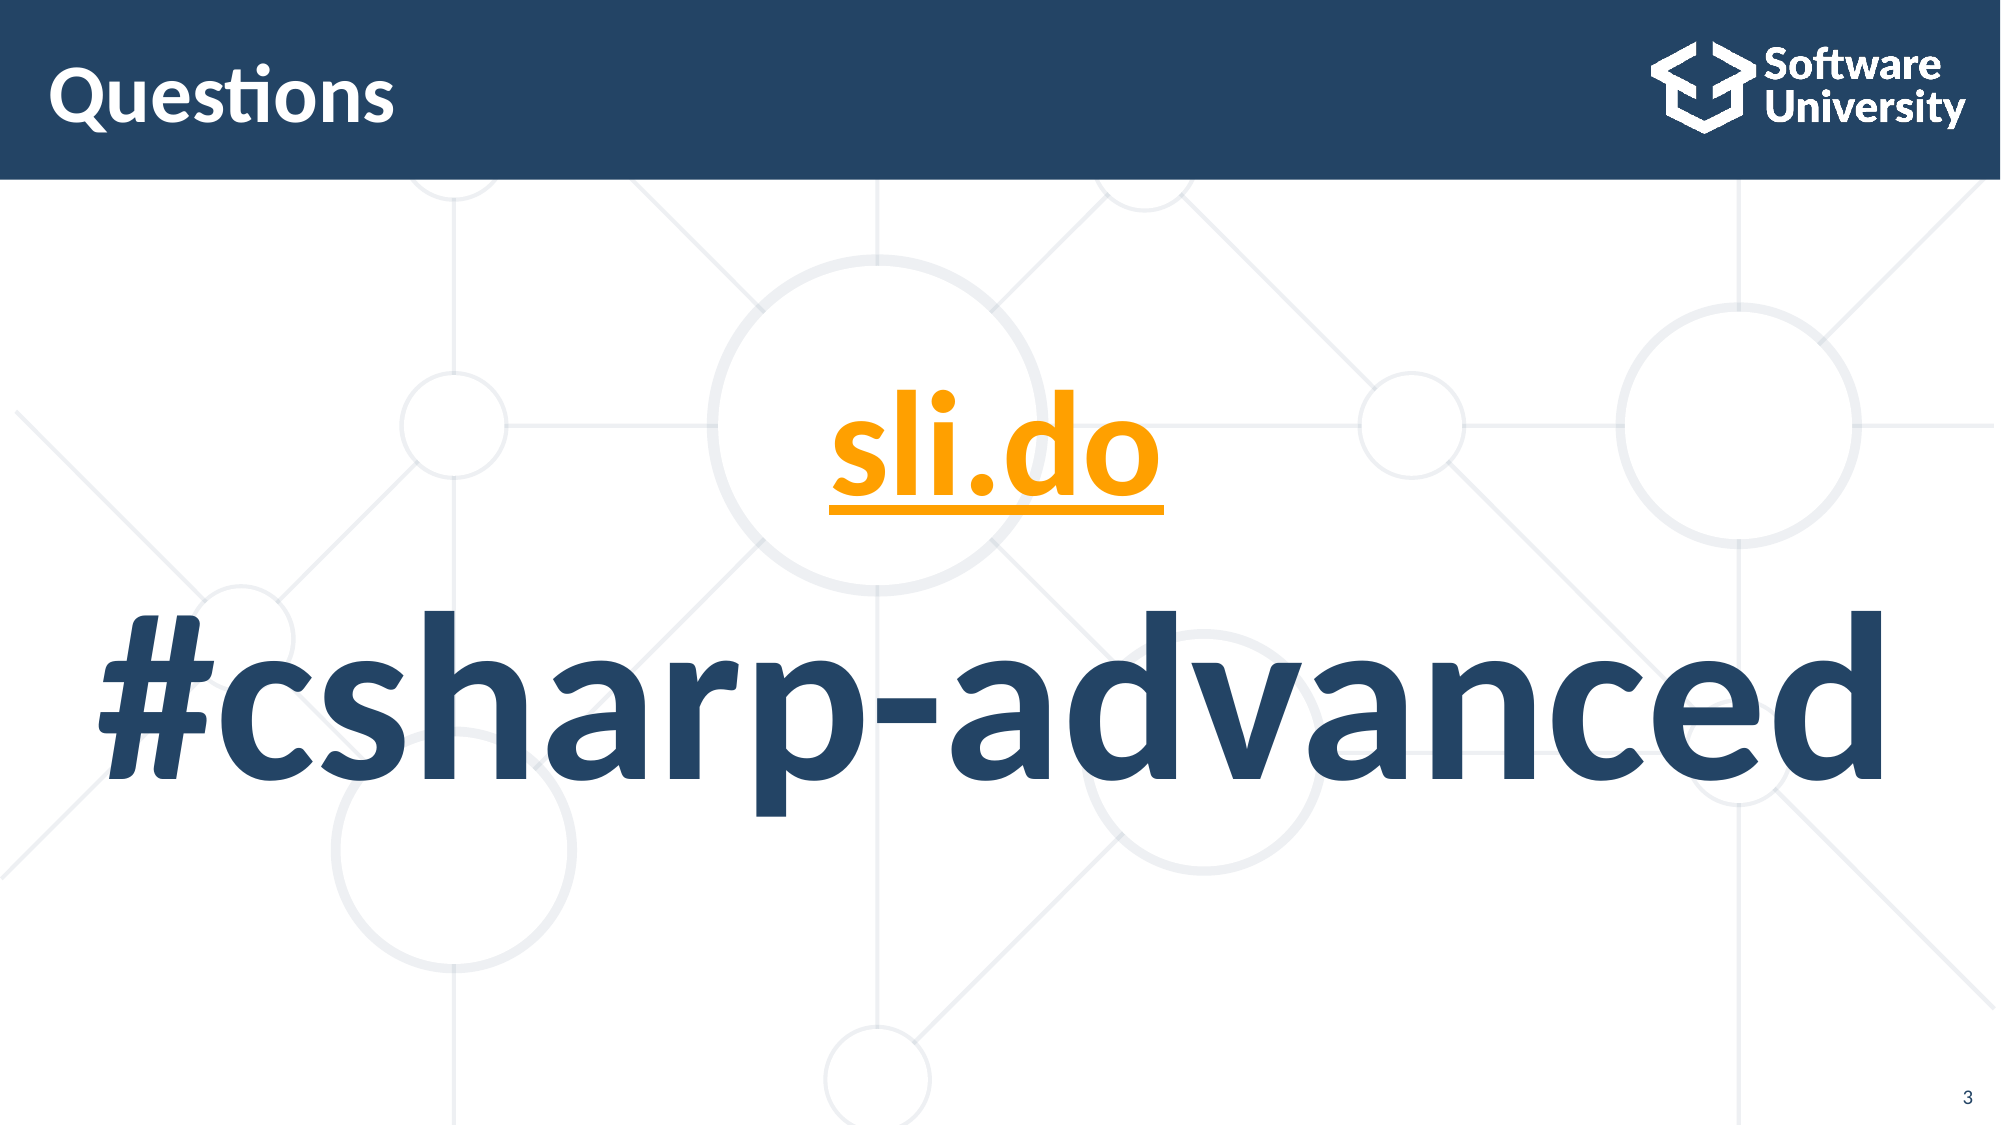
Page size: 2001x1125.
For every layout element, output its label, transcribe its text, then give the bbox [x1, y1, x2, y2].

text_box sli.do #csharp-advanced [28, 221, 1965, 1103]
picture [1651, 41, 1966, 134]
slide_number 3 [1927, 1067, 1989, 1117]
title Questions [31, 16, 1625, 162]
